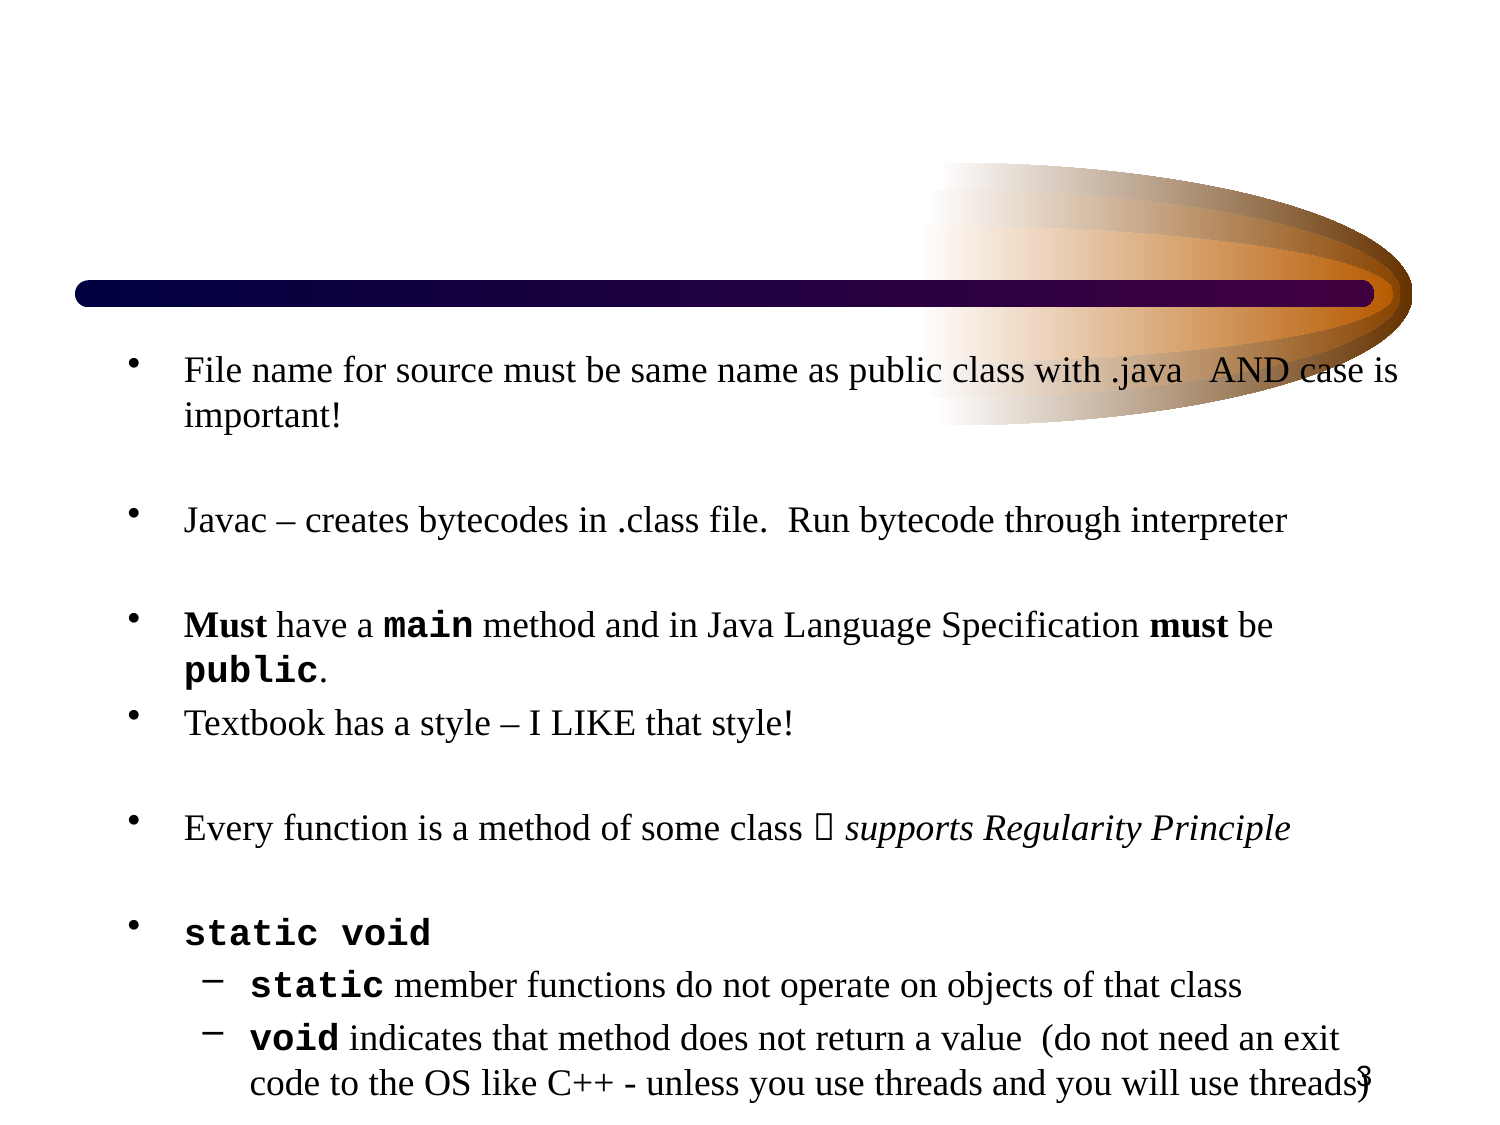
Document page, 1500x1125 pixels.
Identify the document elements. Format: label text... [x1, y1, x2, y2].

list File name for source must be same name as public class with .java AND case is important! Javac – creates bytecodes in .class file. Run bytecode through interpreter Must have a main method and in Java Language Specification must be public. Textbook has a style – I LIKE that style! Every function is a method of some class  supports Regularity Principle static void static member functions do not operate on objects of that class void indicates that method does not return a value (do not need an exit code to the OS like C++ - unless you use threads and you will use threads) [112, 337, 1426, 1063]
slide_number 3 [1074, 1037, 1388, 1113]
